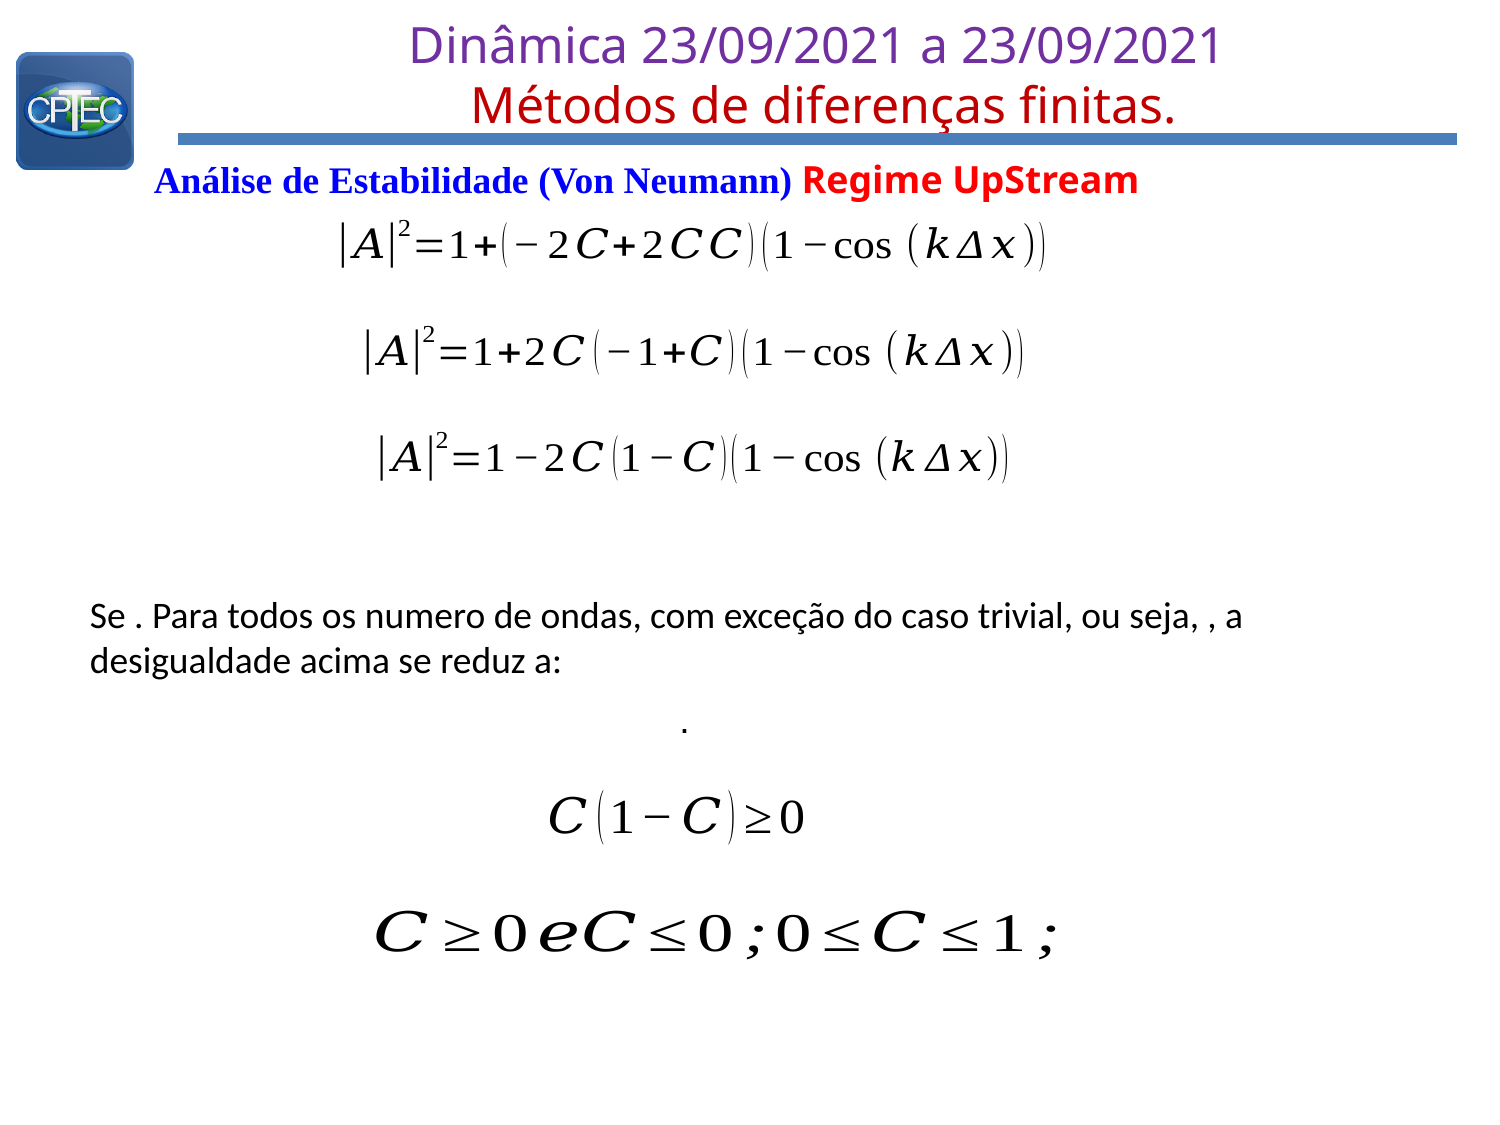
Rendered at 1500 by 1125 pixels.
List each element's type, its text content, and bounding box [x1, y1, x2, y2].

text_box Análise de Estabilidade (Von Neumann) Regime UpStream [153, 155, 1457, 201]
picture [16, 51, 134, 170]
text_box Dinâmica 23/09/2021 a 23/09/2021 Métodos de diferenças finitas. [178, 14, 1457, 133]
